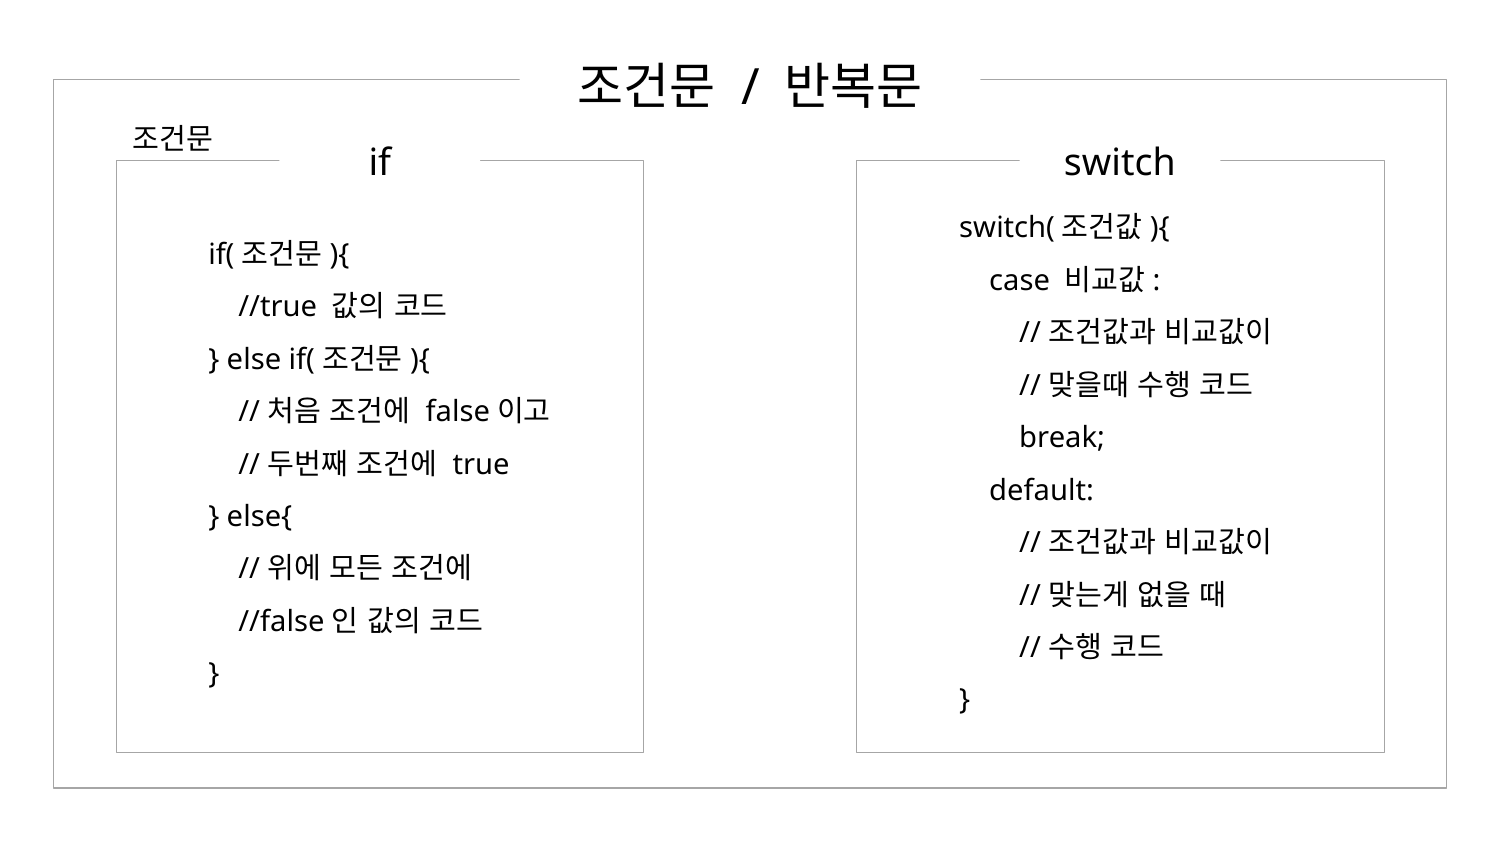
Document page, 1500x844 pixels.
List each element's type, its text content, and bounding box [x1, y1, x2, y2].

text_box [854, 158, 1386, 755]
text_box [51, 77, 1449, 790]
text_box 조건문 [117, 112, 229, 163]
text_box switch(조건값){ case 비교값: //조건값과 비교값이 //맞을때 수행 코드 break; default: //조건값과 비교값이 //맞는게 없을 때 //수행 코드 } [944, 183, 1296, 723]
text_box switch [1018, 111, 1222, 183]
text_box if(조건문){ //true 값의 코드 } else if(조건문){ //처음 조건에 false이고 //두번째 조건에 true } else{ //위에 모든 조건에 //false인 값의 코드 } [193, 210, 567, 697]
text_box 조건문 / 반복문 [562, 47, 938, 123]
text_box [518, 30, 982, 140]
text_box [114, 158, 646, 755]
text_box if [277, 111, 482, 209]
